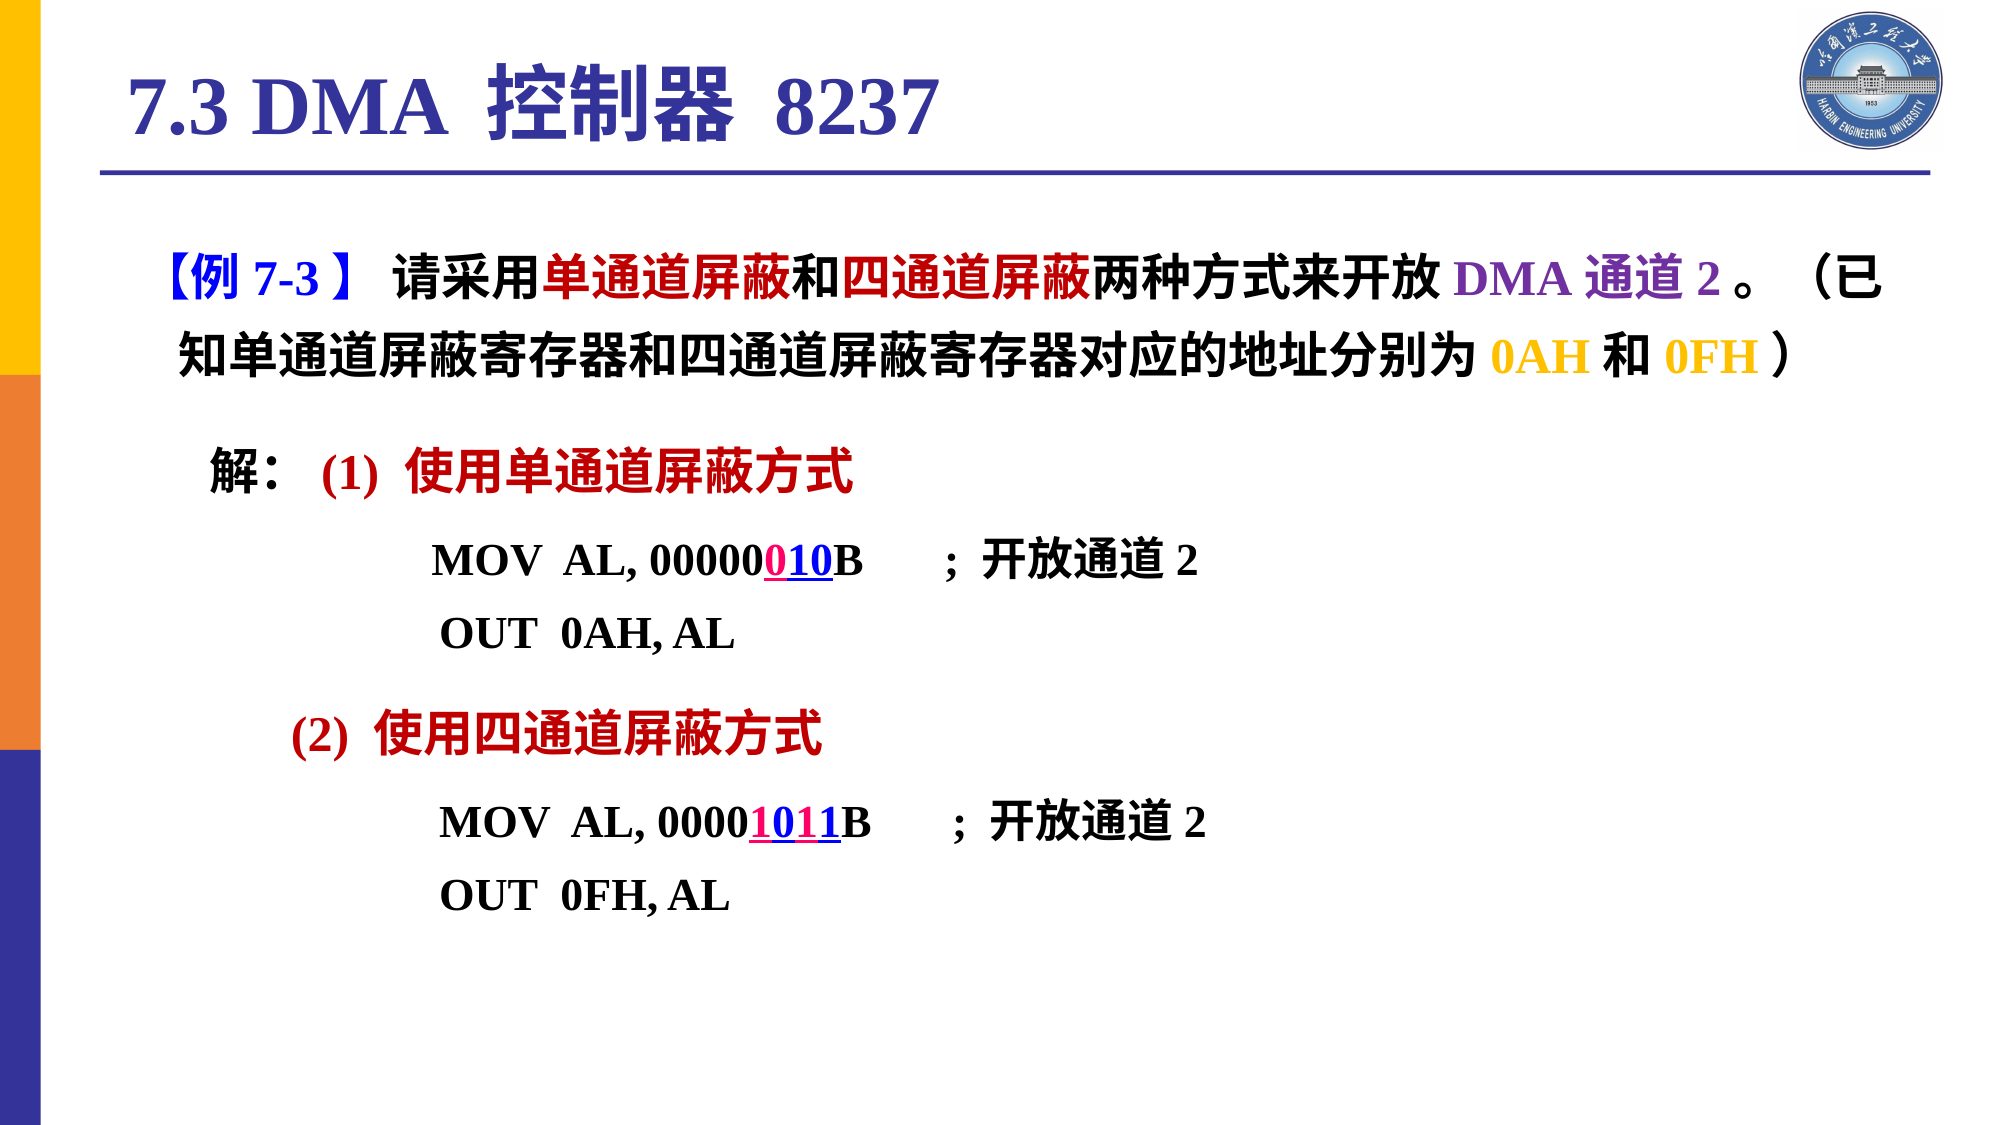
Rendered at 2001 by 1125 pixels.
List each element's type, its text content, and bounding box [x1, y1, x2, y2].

list 【例7-3】 请采用单通道屏蔽和四通道屏蔽两种方式来开放DMA通道2。（已知单通道屏蔽寄存器和四通道屏蔽寄存器对应的地址分别为0AH和0FH） 解：(1) 使用单通道屏蔽方式 MOV AL, 00000010B ; 开放通道2 OUT 0AH, AL (2) 使用四通道屏蔽方式 MOV AL, 00001011B ; 开放通道2 OUT 0FH, AL [125, 219, 1934, 1030]
text_box 7.3 DMA 控制器 8237 [90, 42, 1578, 173]
picture [1538, 9, 1979, 165]
